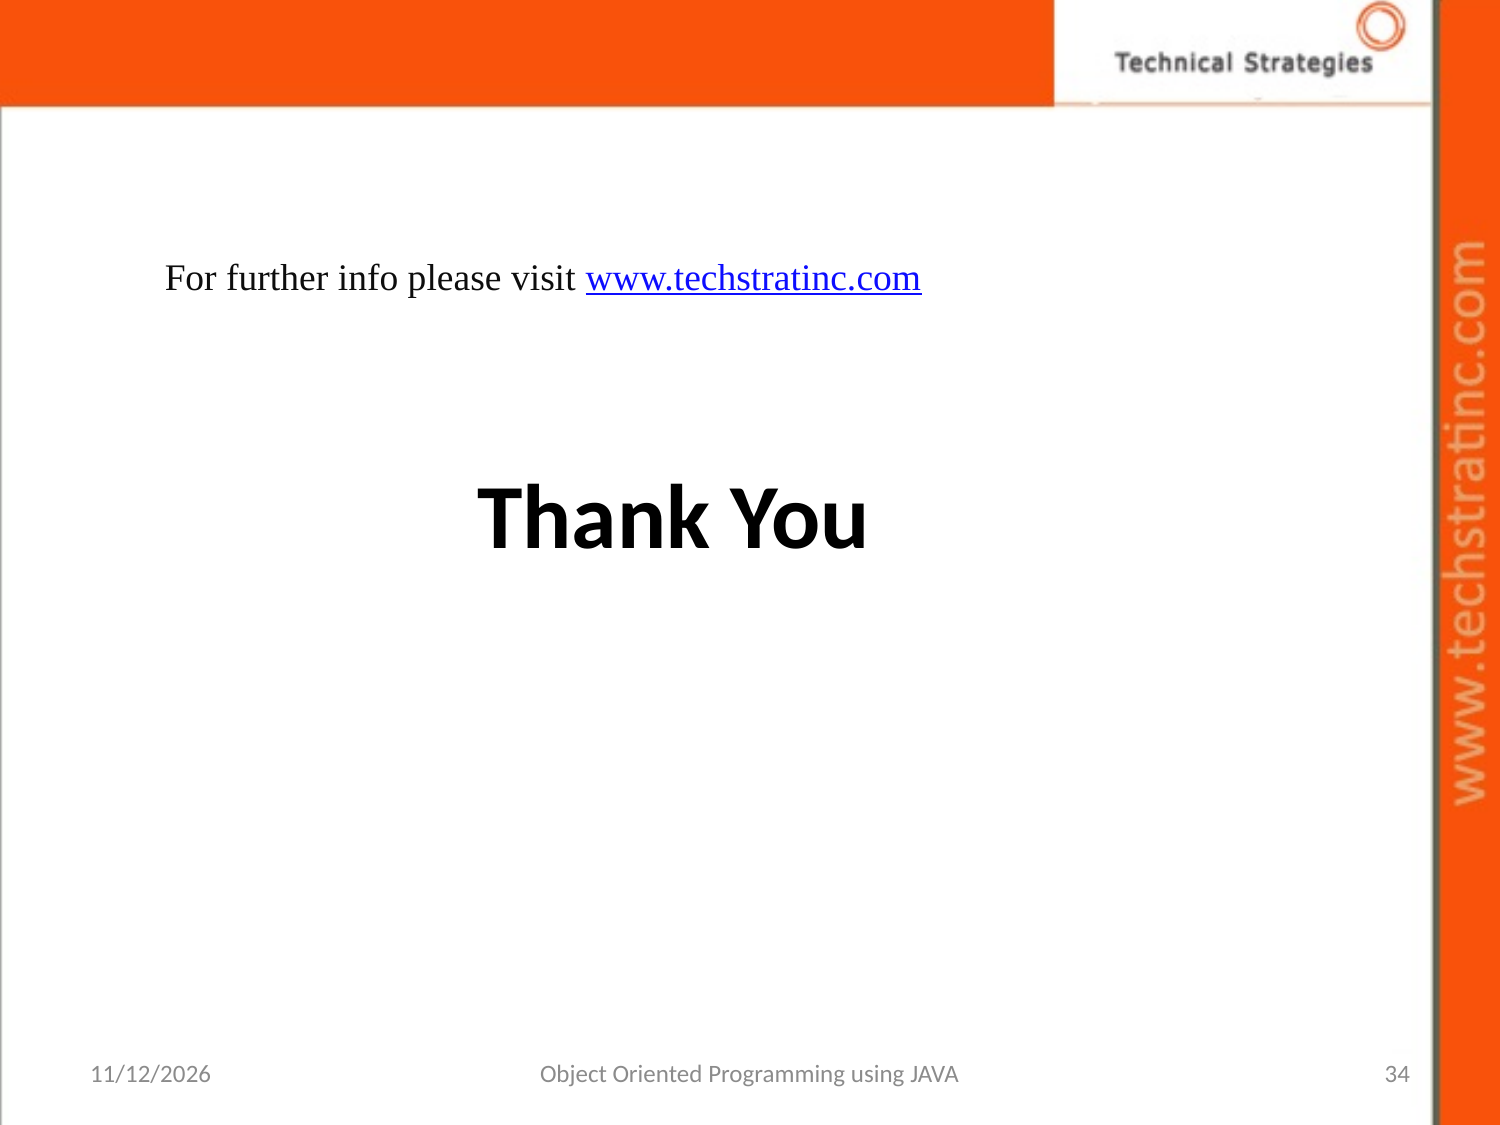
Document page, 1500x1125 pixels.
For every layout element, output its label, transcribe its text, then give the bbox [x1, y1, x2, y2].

text_box Thank You [462, 449, 1000, 575]
footer Object Oriented Programming using JAVA [512, 1042, 988, 1103]
picture [0, 0, 1500, 1125]
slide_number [75, 1042, 425, 1103]
slide_number 34 [1074, 1042, 1425, 1103]
text_box For further info please visit www.techstratinc.com [149, 249, 1038, 307]
